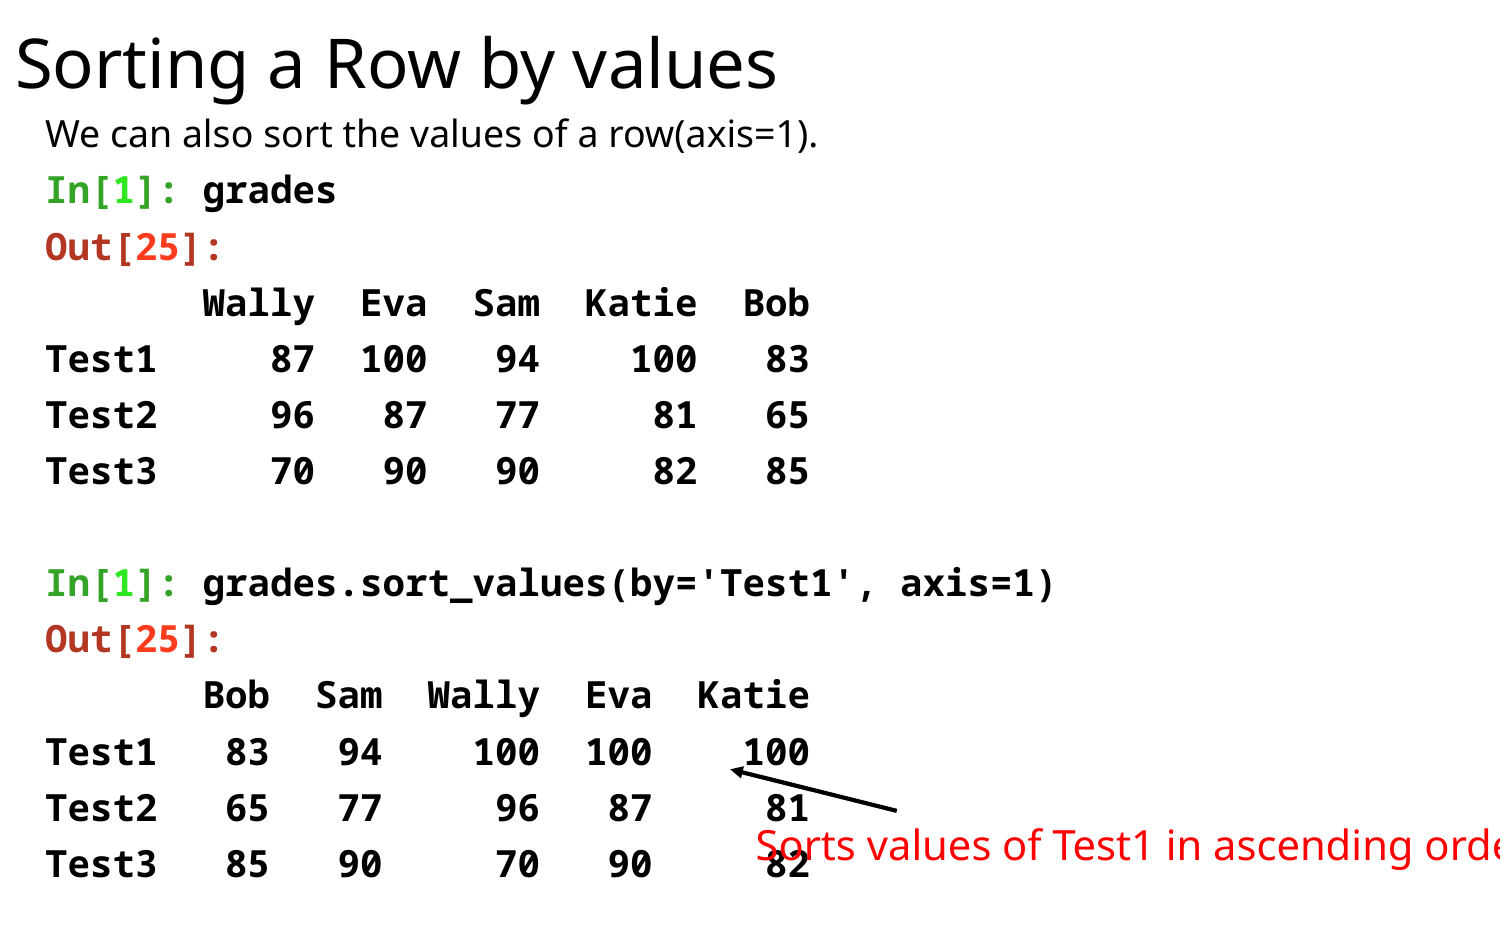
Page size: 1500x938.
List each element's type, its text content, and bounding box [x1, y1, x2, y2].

title Sorting a Row by values [0, 0, 1294, 135]
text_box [730, 769, 897, 811]
list We can also sort the values of a row(axis=1). In[1]: grades Out[25]: Wally Eva Sam Katie Bob Test1 87 100 94 100 83 Test2 96 87 77 81 65 Test3 70 90 90 82 85 In[1]: grades.sort_values(by='Test1', axis=1) Out[25]: Bob Sam Wally Eva Katie Test1 83 94 100 100 100 Test2 65 77 96 87 81 Test3 85 90 70 90 82 [30, 108, 1431, 938]
text_box Sorts values of Test1 in ascending order. [740, 810, 1500, 876]
